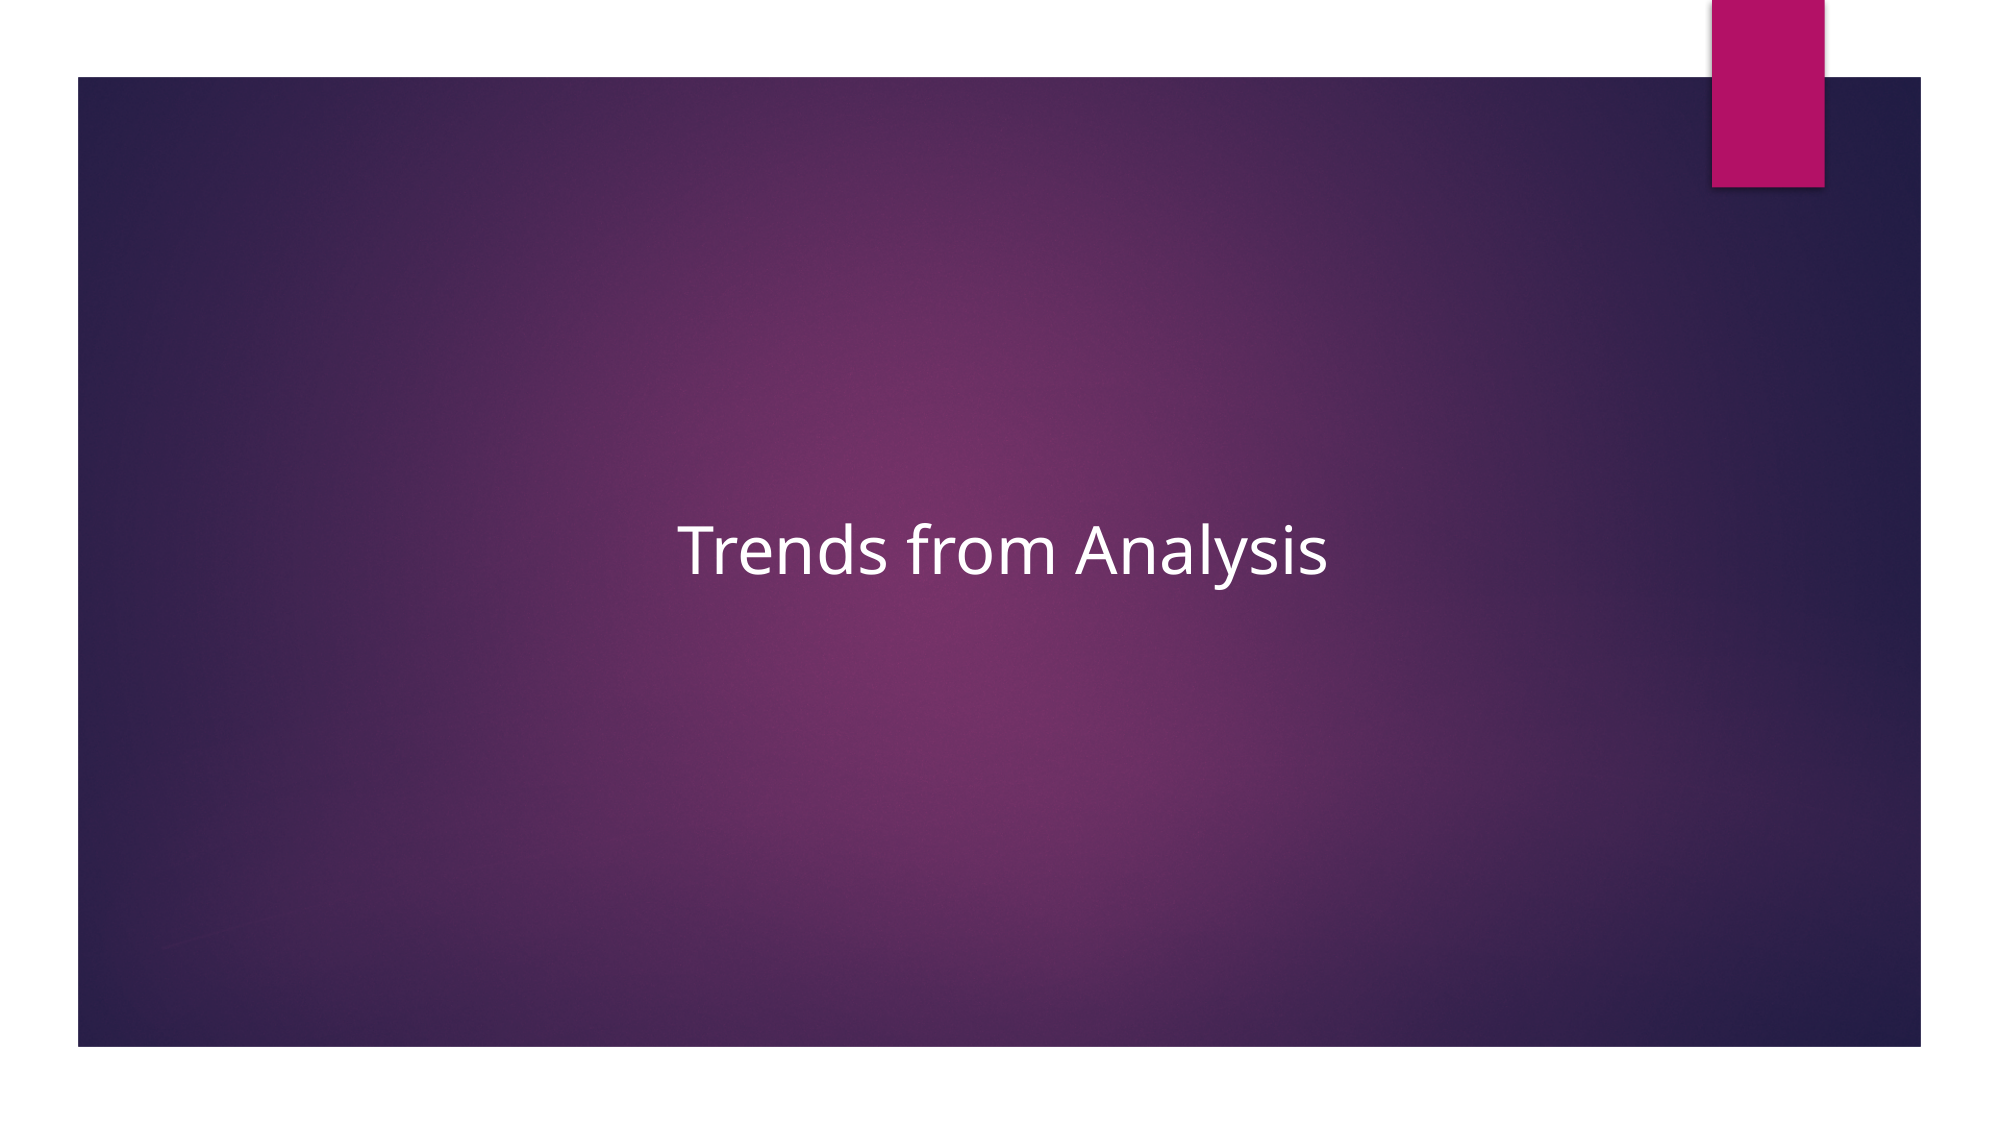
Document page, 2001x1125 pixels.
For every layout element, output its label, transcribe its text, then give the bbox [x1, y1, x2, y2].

text_box Trends from Analysis [662, 500, 1345, 596]
